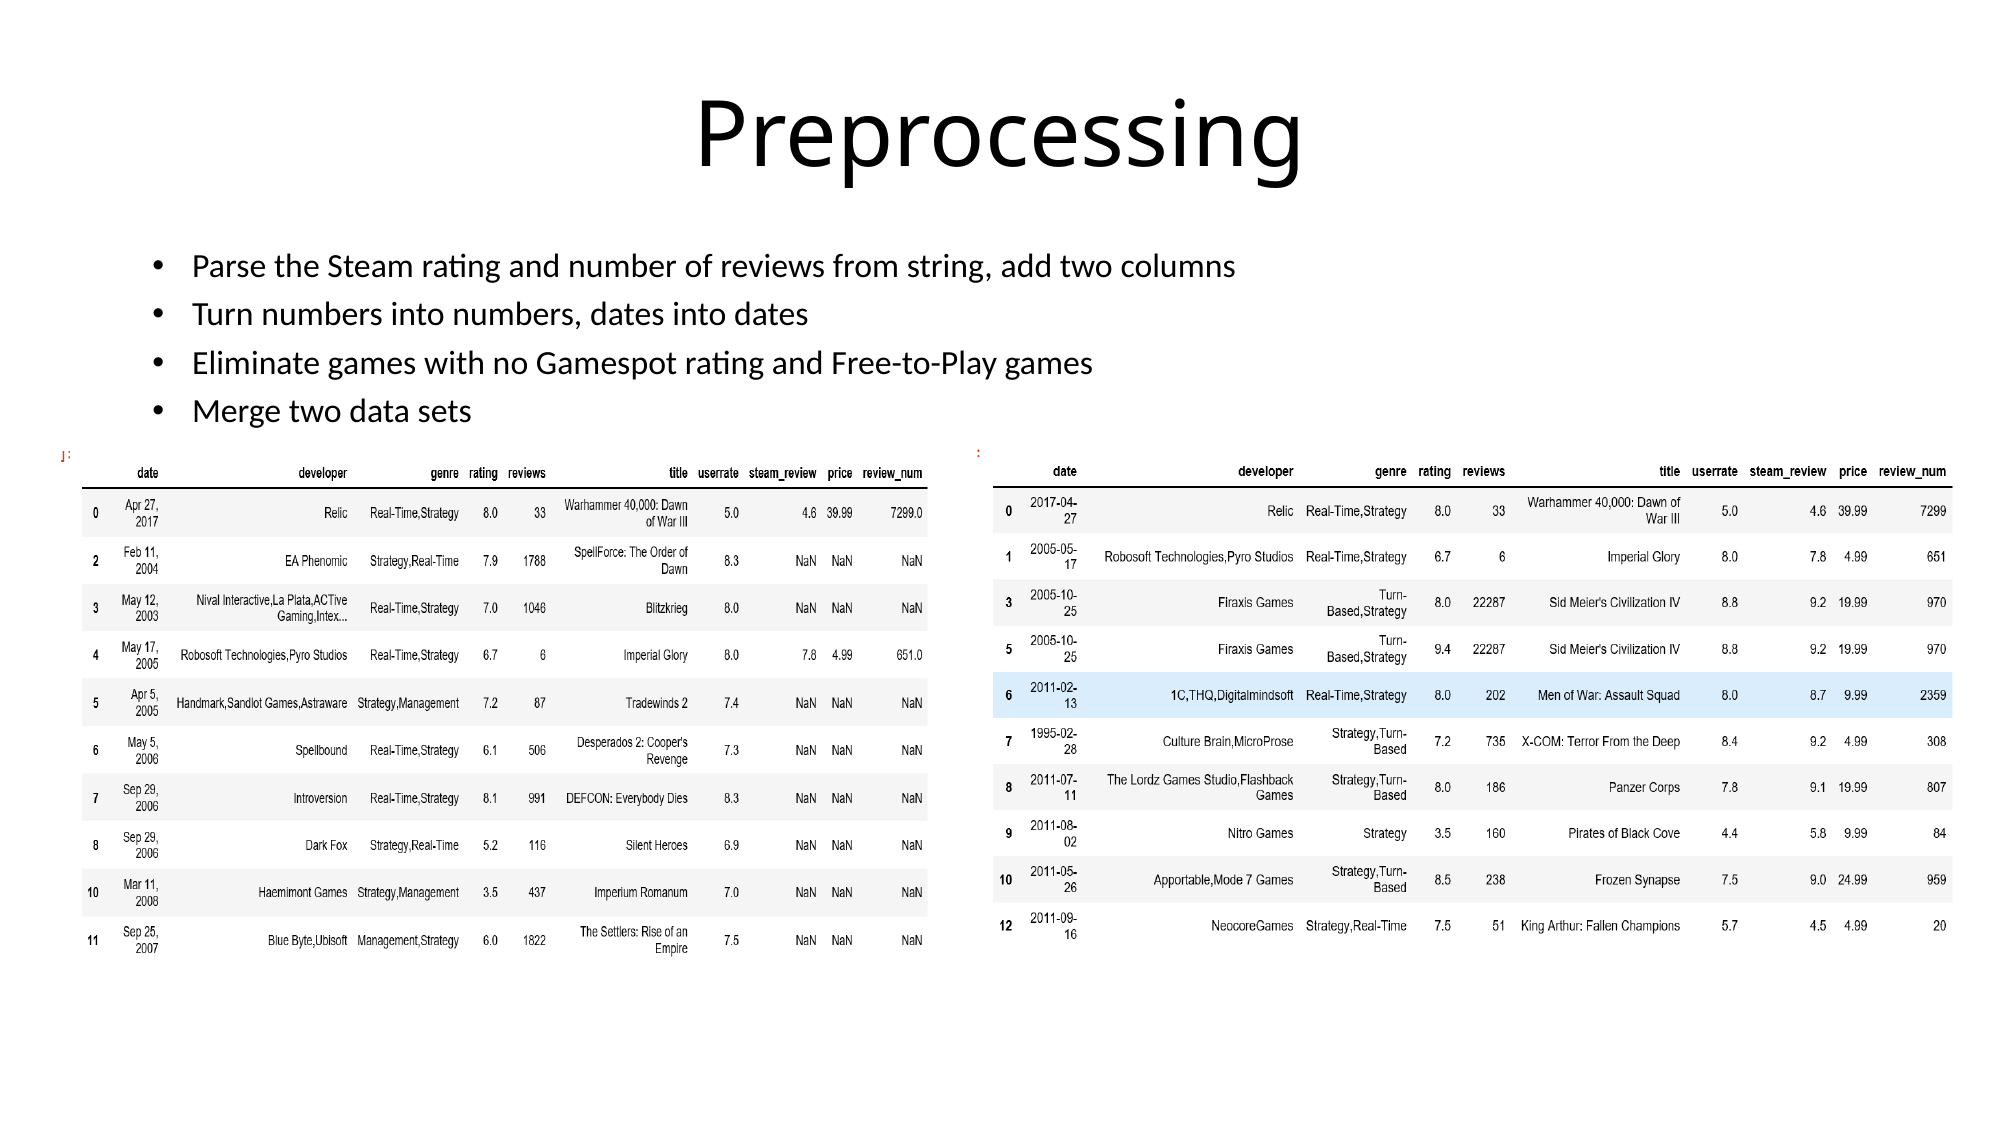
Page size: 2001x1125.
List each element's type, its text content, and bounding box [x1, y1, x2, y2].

title Preprocessing [137, 28, 1863, 240]
picture [59, 451, 952, 984]
list Parse the Steam rating and number of reviews from string, add two columns Turn numbers into numbers, dates into dates Eliminate games with no Gamespot rating and Free-to-Play games Merge two data sets [137, 240, 1863, 440]
picture [976, 443, 1978, 965]
